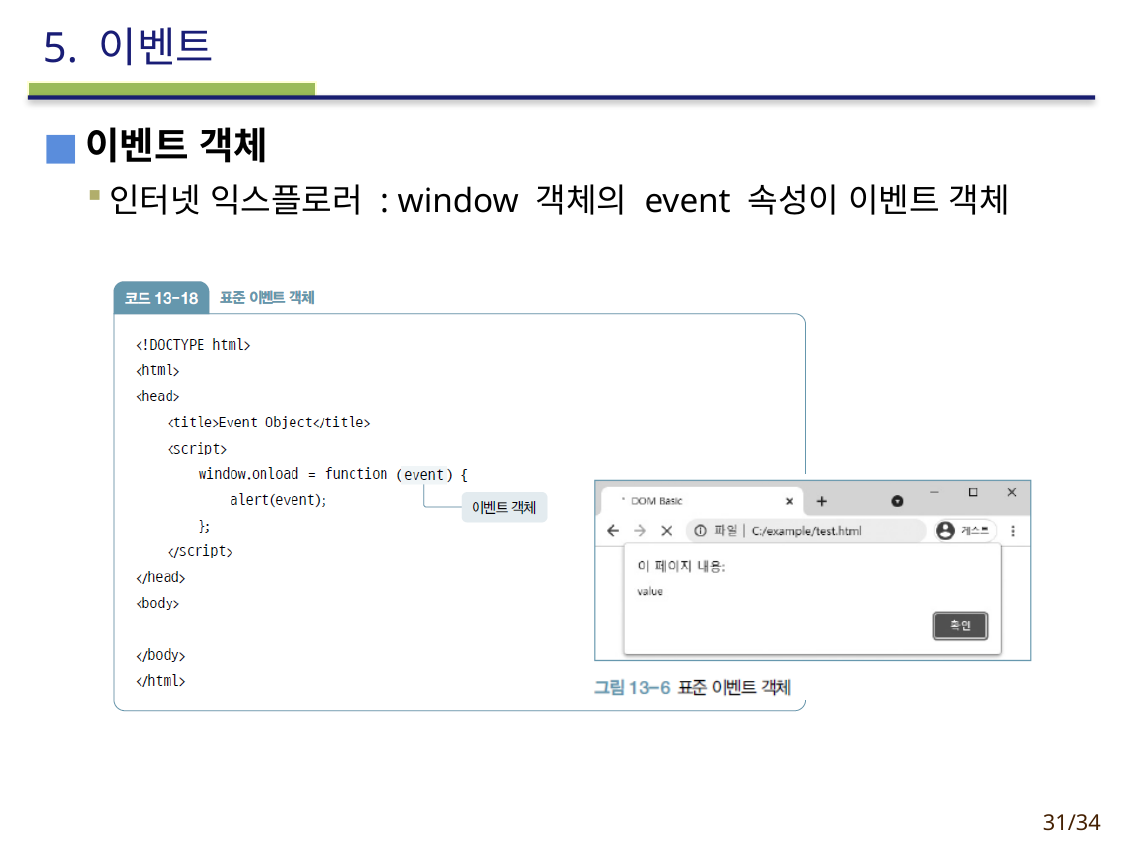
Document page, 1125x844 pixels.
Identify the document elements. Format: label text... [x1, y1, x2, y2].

title 5. 이벤트 [27, 10, 958, 82]
list 이벤트 객체 인터넷 익스플로러 : window 객체의 event 속성이 이벤트 객체 [28, 114, 1097, 818]
picture [110, 276, 1042, 722]
